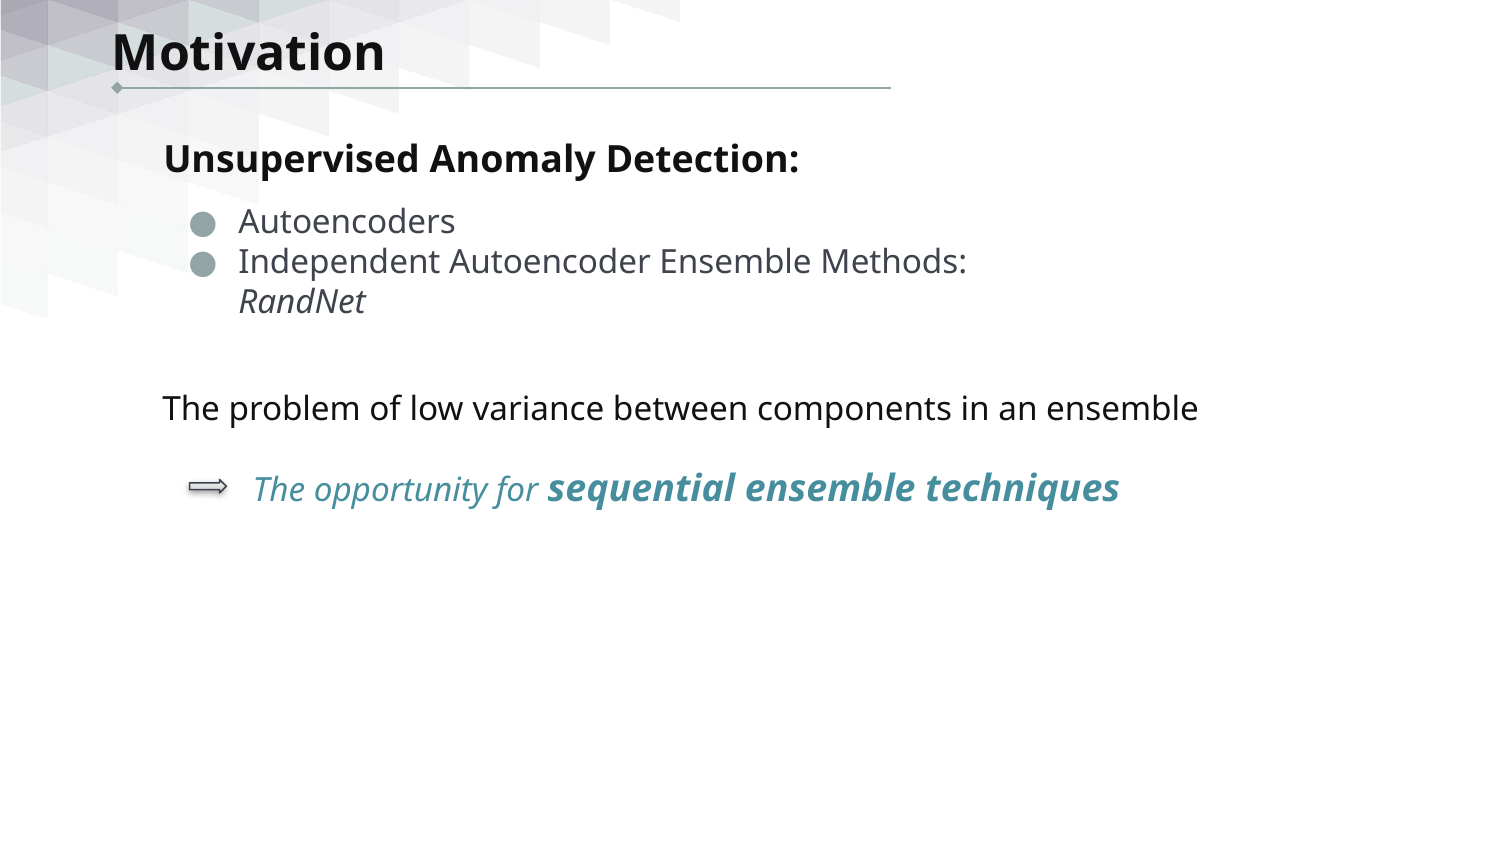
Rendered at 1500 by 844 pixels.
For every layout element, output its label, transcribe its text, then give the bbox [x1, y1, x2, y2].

list Unsupervised Anomaly Detection: Autoencoders Independent Autoencoder Ensemble Methods: RandNet [148, 119, 1081, 344]
picture [0, 0, 750, 319]
text_box The opportunity for sequential ensemble techniques [237, 449, 1474, 545]
text_box The problem of low variance between components in an ensemble [147, 372, 1384, 439]
text_box Motivation [96, 17, 1009, 96]
text_box [188, 478, 228, 494]
